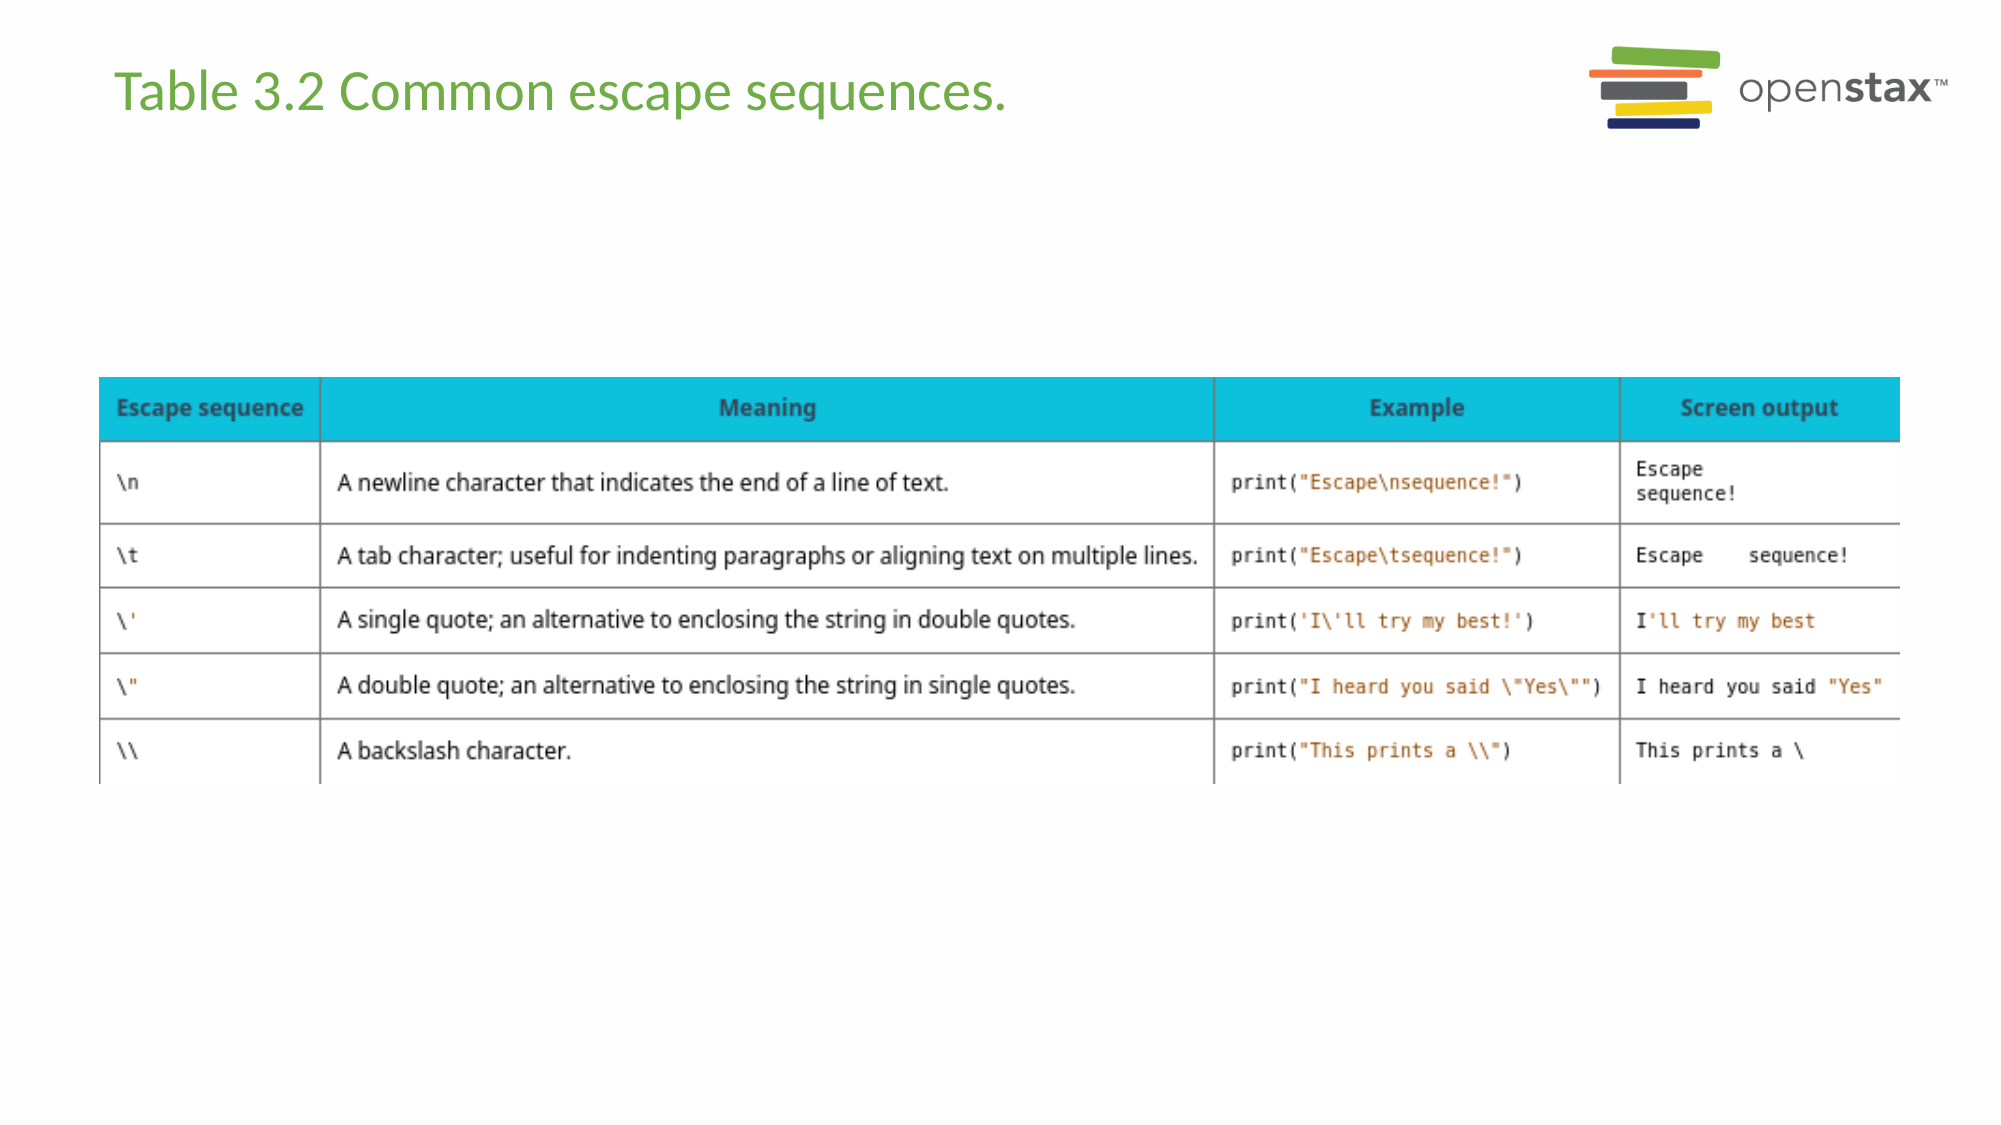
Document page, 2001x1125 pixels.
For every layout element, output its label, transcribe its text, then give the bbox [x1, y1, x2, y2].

title Table 3.2 Common escape sequences. [99, 39, 1585, 136]
picture [0, 0, 2001, 1125]
